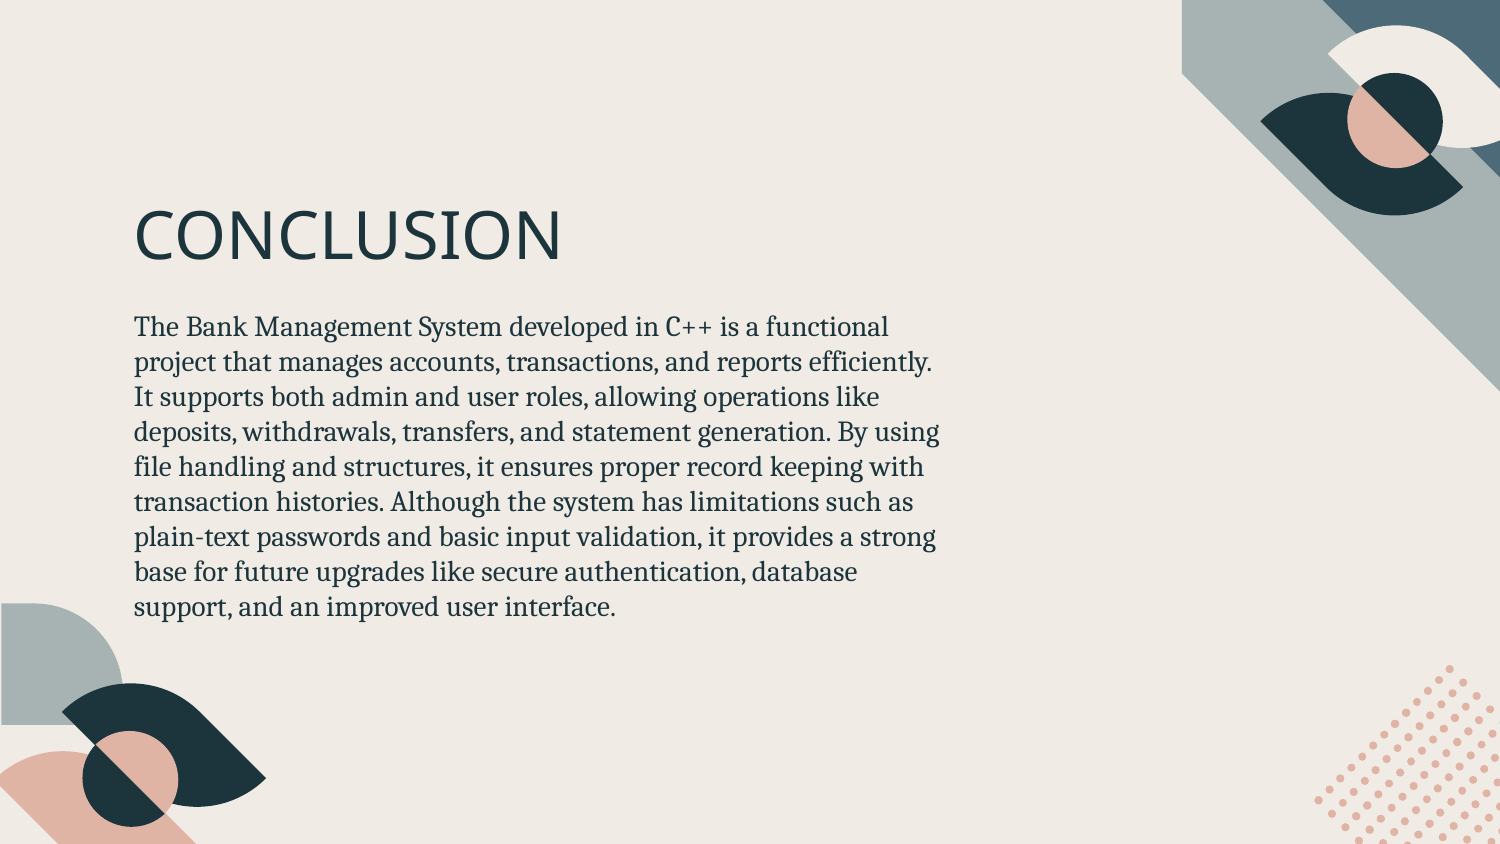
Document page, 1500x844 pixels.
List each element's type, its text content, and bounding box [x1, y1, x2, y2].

title CONCLUSION [118, 150, 1248, 282]
list The Bank Management System developed in C++ is a functional project that manages accounts, transactions, and reports efficiently. It supports both admin and user roles, allowing operations like deposits, withdrawals, transfers, and statement generation. By using file handling and structures, it ensures proper record keeping with transaction histories. Although the system has limitations such as plain-text passwords and basic input validation, it provides a strong base for future upgrades like secure authentication, database support, and an improved user interface. [118, 219, 961, 710]
